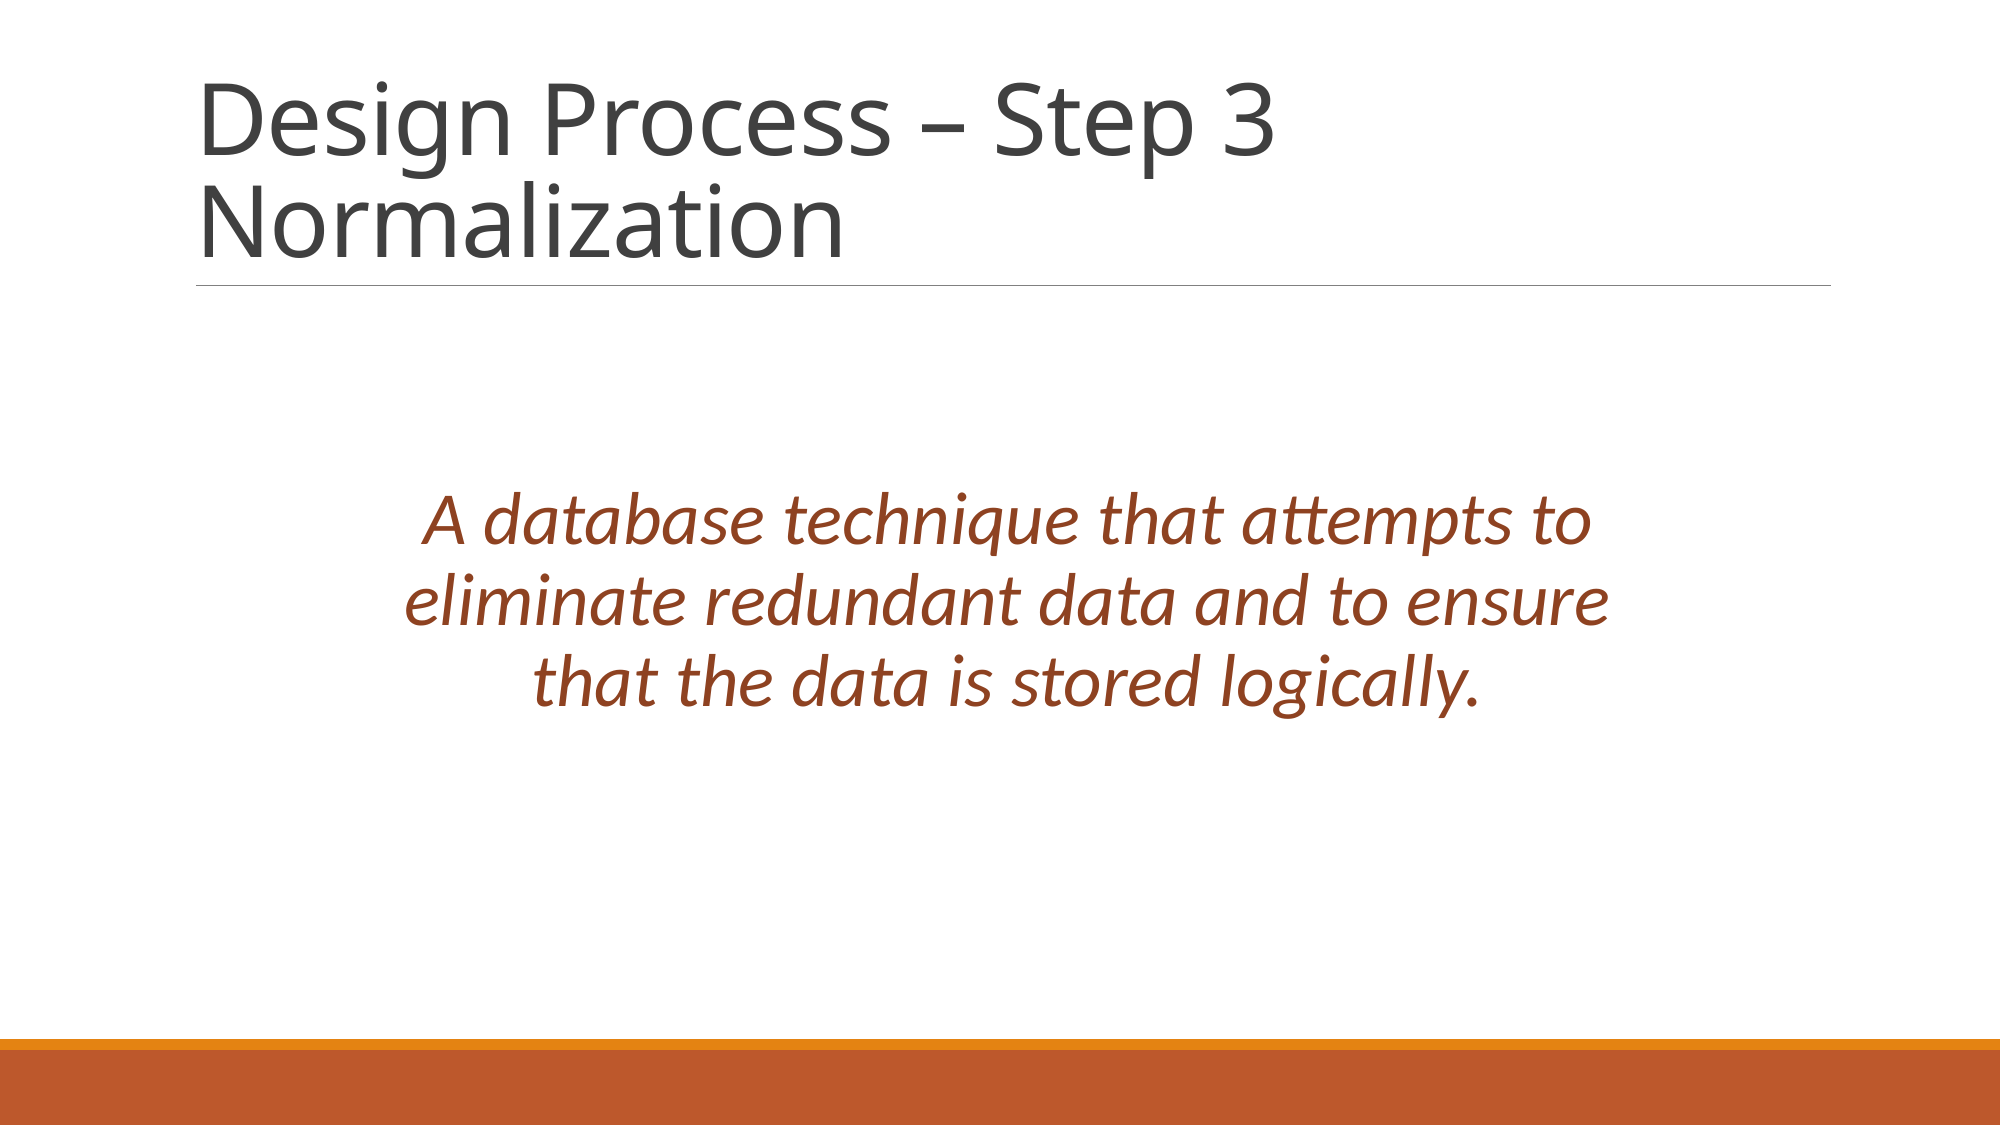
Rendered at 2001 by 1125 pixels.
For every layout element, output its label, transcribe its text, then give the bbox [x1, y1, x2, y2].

list A database technique that attempts to eliminate redundant data and to ensure that the data is stored logically. [381, 392, 1619, 818]
title Design Process – Step 3 Normalization [180, 47, 1830, 285]
